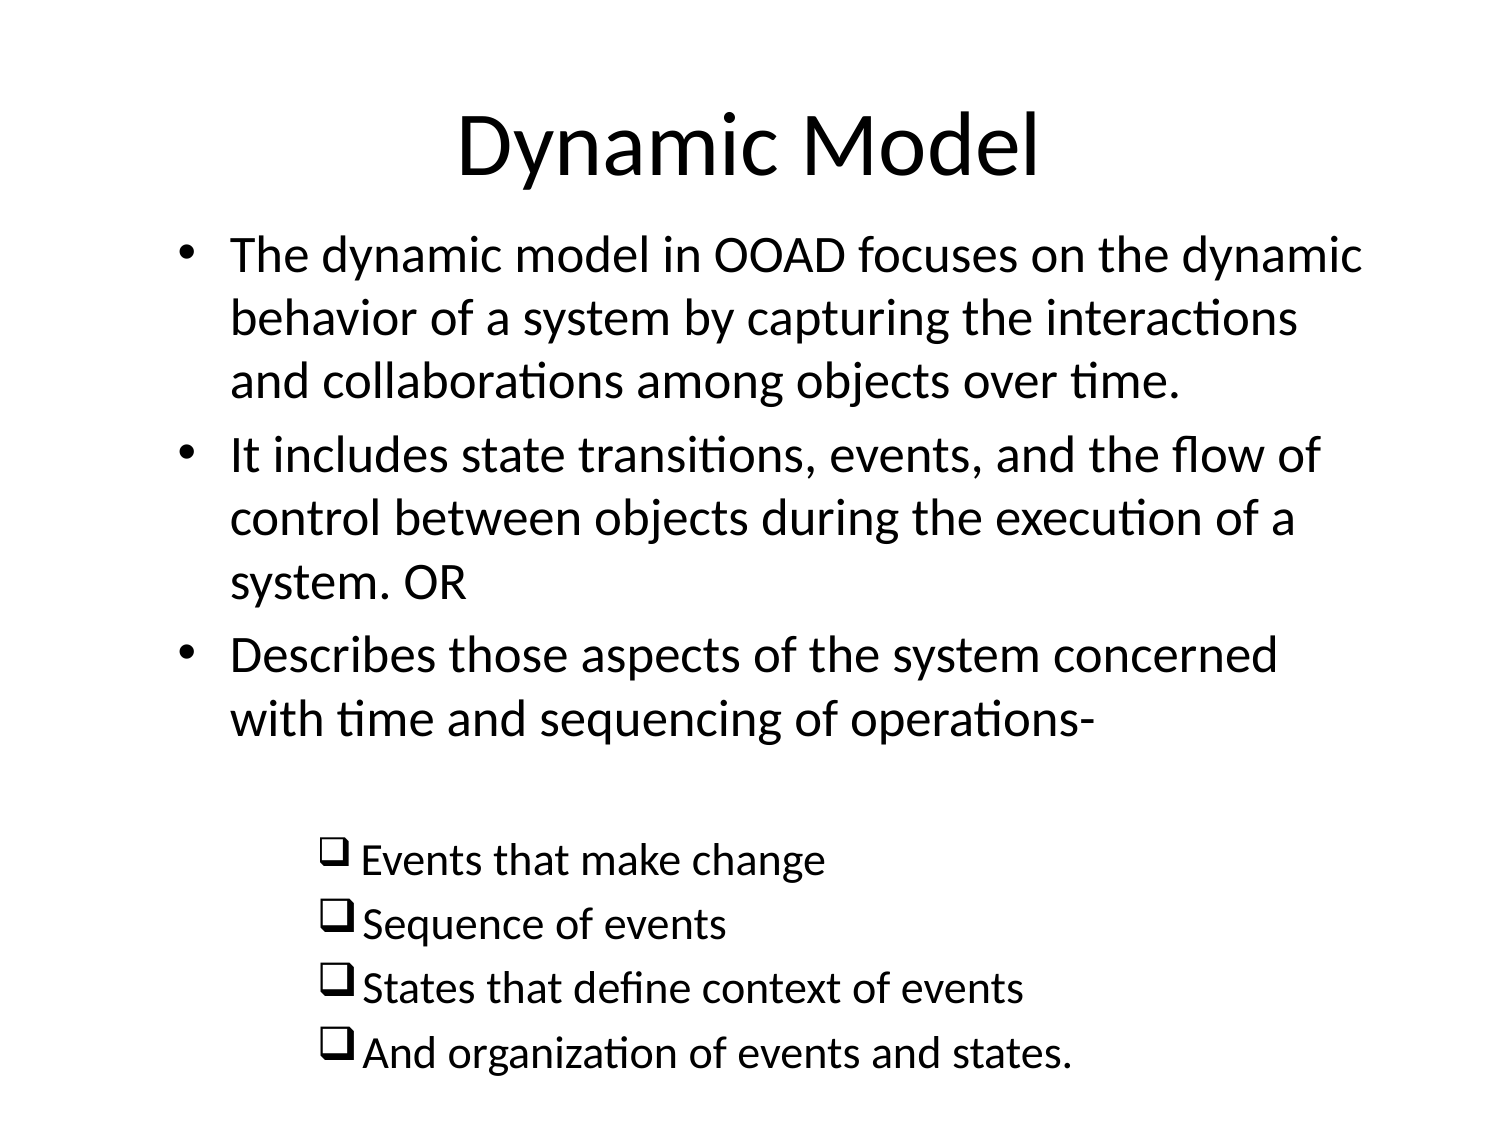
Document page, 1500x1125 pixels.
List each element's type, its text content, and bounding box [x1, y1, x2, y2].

title Dynamic Model [75, 45, 1425, 233]
list The dynamic model in OOAD focuses on the dynamic behavior of a system by capturing the interactions and collaborations among objects over time. It includes state transitions, events, and the flow of control between objects during the execution of a system. OR Describes those aspects of the system concerned with time and sequencing of operations- Events that make change Sequence of events States that define context of events And organization of events and states. [162, 212, 1388, 1100]
